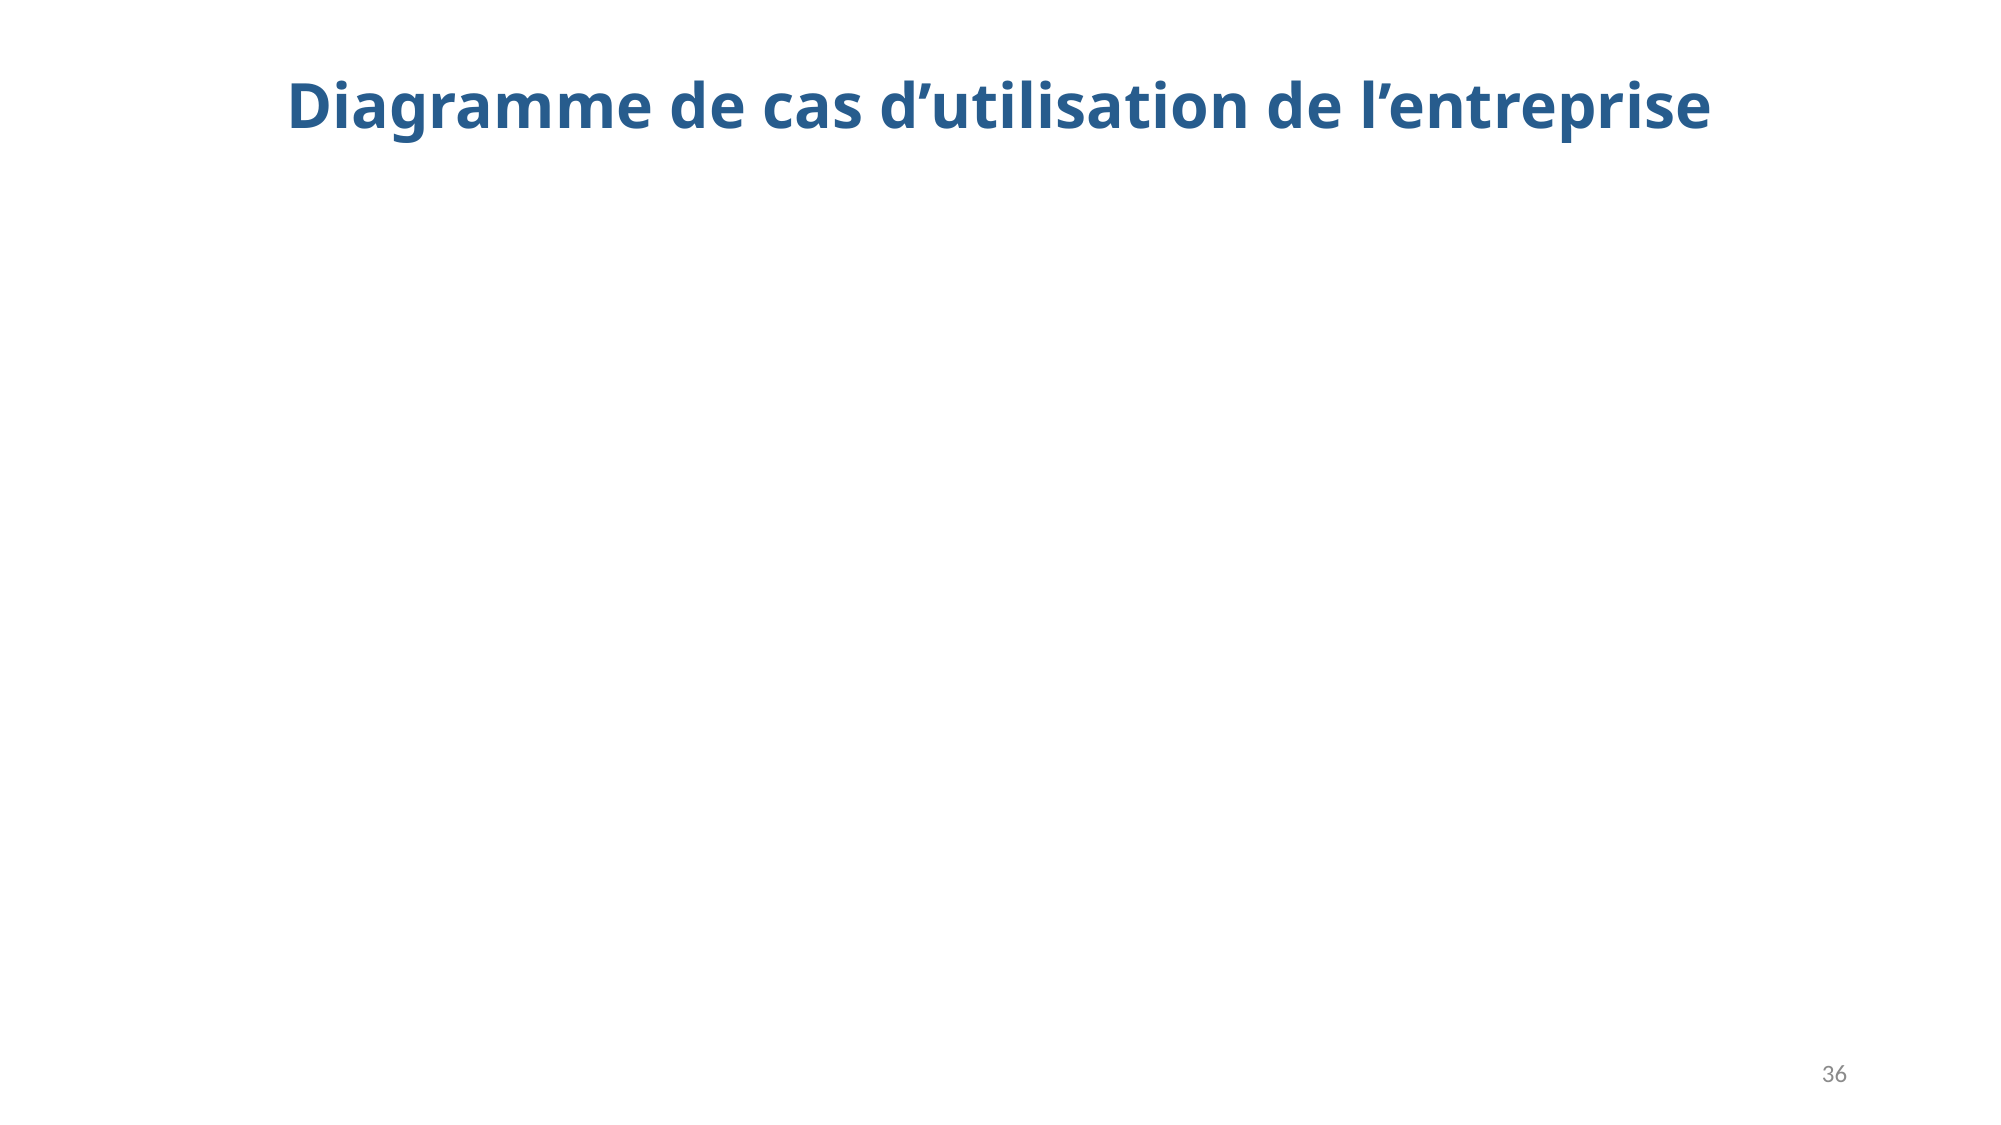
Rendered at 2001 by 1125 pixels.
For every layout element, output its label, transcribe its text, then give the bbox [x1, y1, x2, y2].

slide_number 36 [1412, 1042, 1863, 1103]
title Diagramme de cas d’utilisation de l’entreprise [137, 0, 1863, 218]
